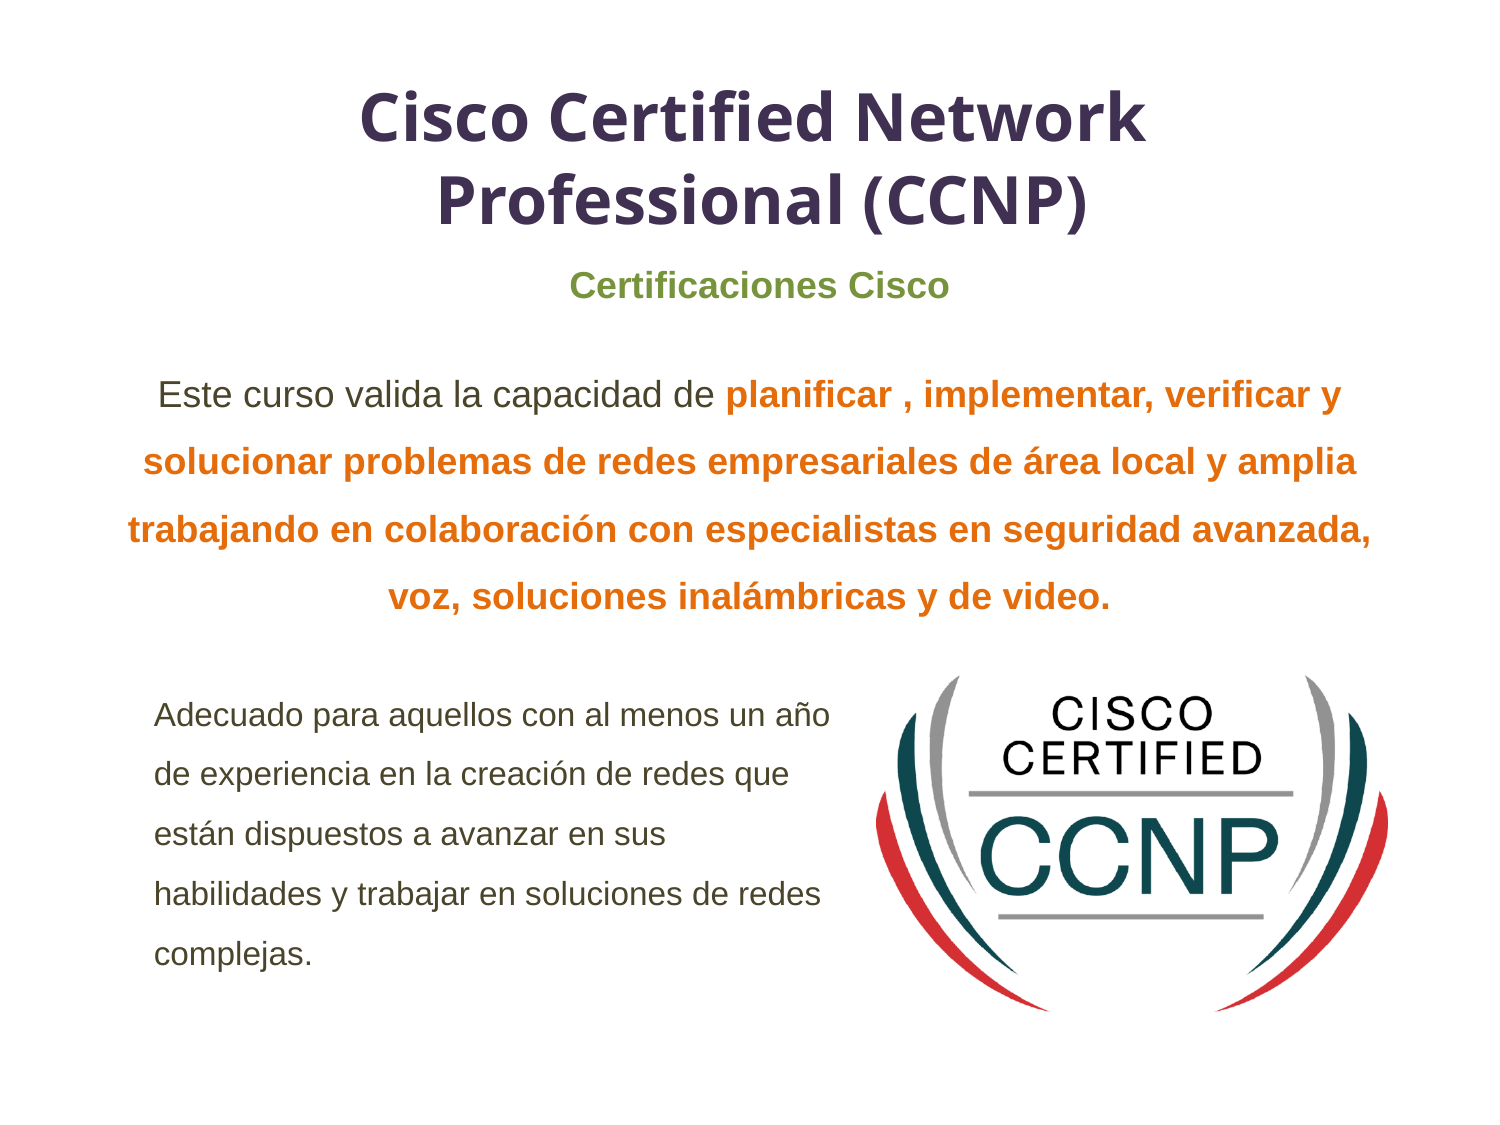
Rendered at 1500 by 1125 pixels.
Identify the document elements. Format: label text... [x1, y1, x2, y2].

picture [875, 669, 1389, 1012]
text_box Este curso valida la capacidad de planificar , implementar, verificar y solucionar problemas de redes empresariales de área local y amplia trabajando en colaboración con especialistas en seguridad avanzada, voz, soluciones inalámbricas y de video. [85, 339, 1414, 625]
text_box Certificaciones Cisco [139, 230, 1381, 314]
text_box Adecuado para aquellos con al menos un año de experiencia en la creación de redes que están dispuestos a avanzar en sus habilidades y trabajar en soluciones de redes complejas. [139, 665, 857, 980]
text_box Cisco Certified Network Professional (CCNP) [147, 64, 1376, 246]
